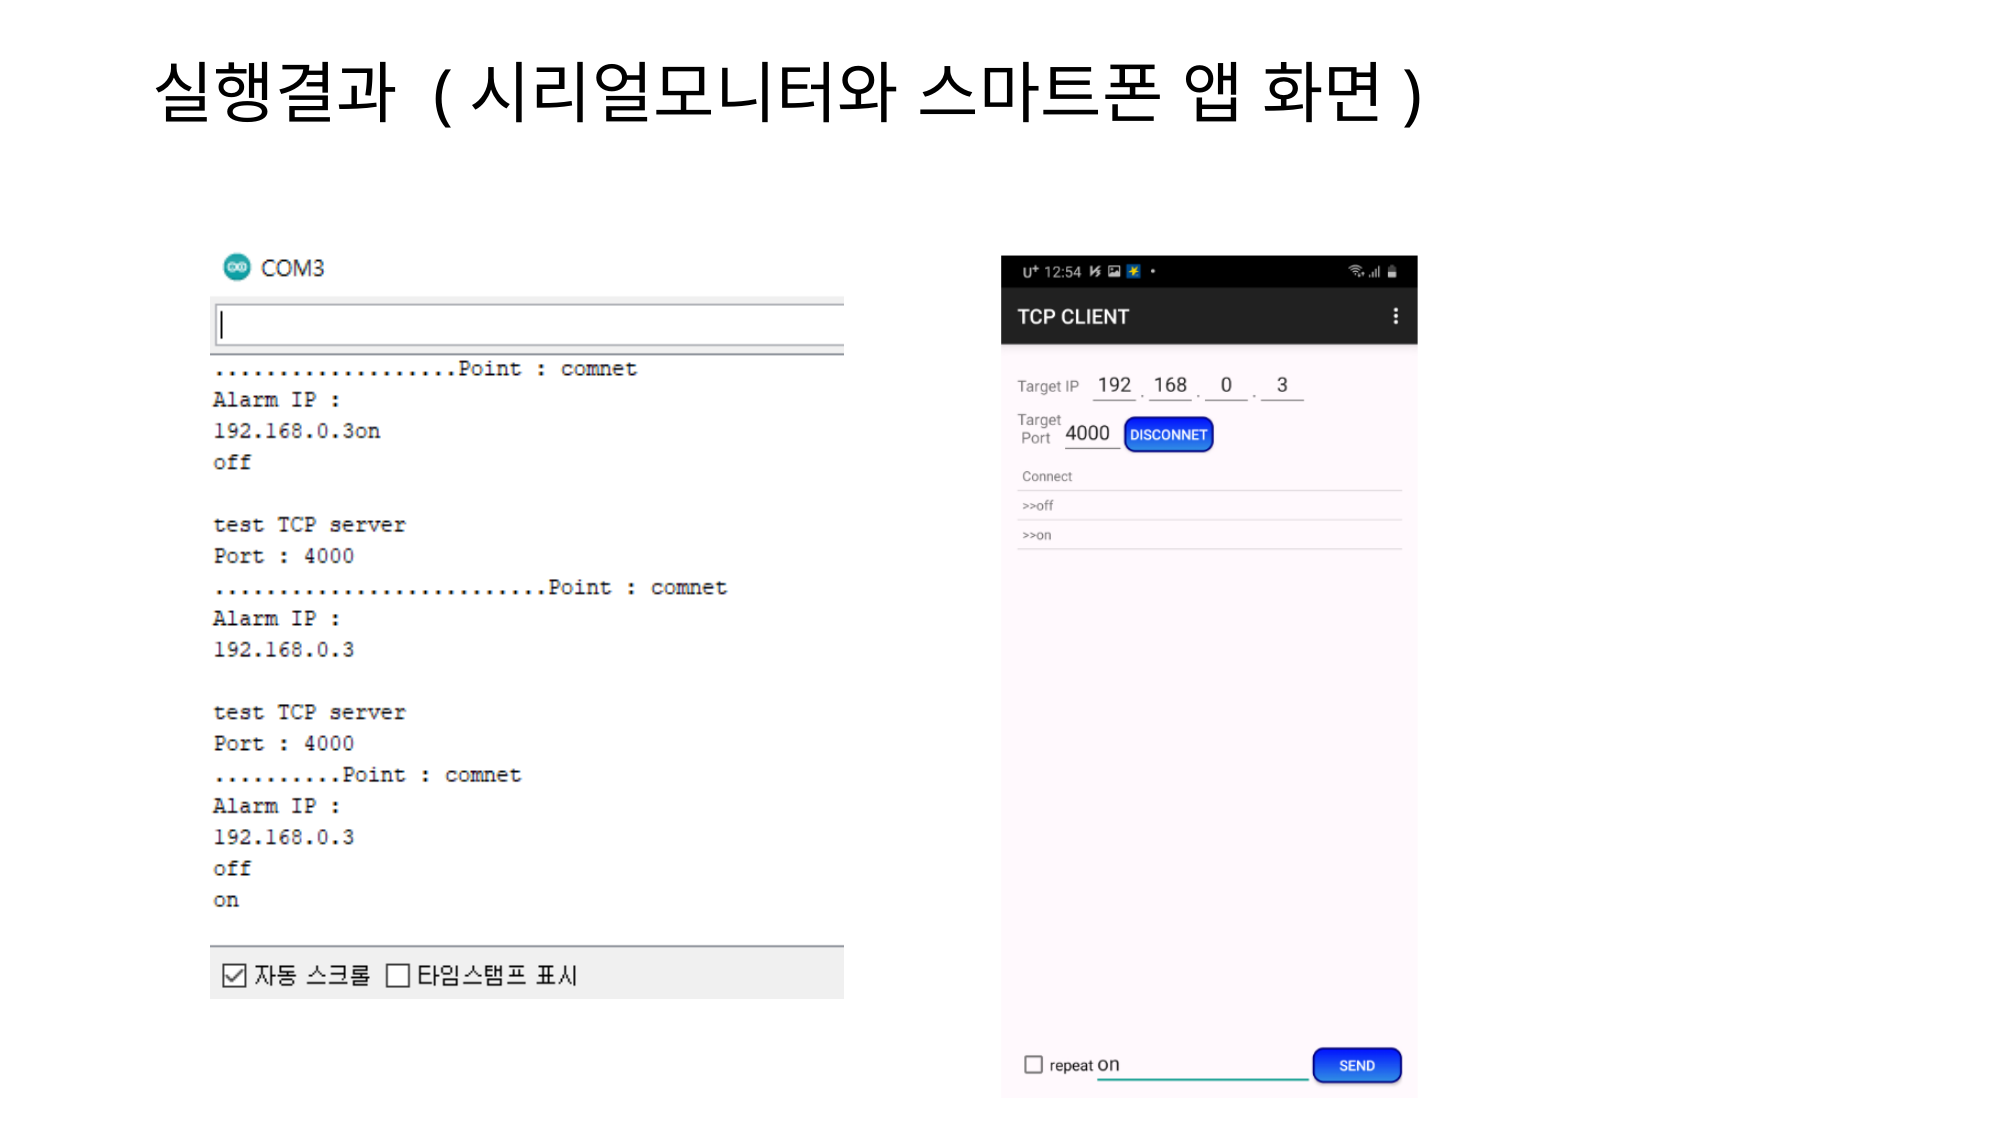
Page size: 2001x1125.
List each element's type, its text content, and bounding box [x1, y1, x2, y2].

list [210, 249, 844, 999]
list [999, 249, 1421, 1098]
title 실행결과 (시리얼모니터와 스마트폰 앱 화면) [137, 59, 1863, 133]
